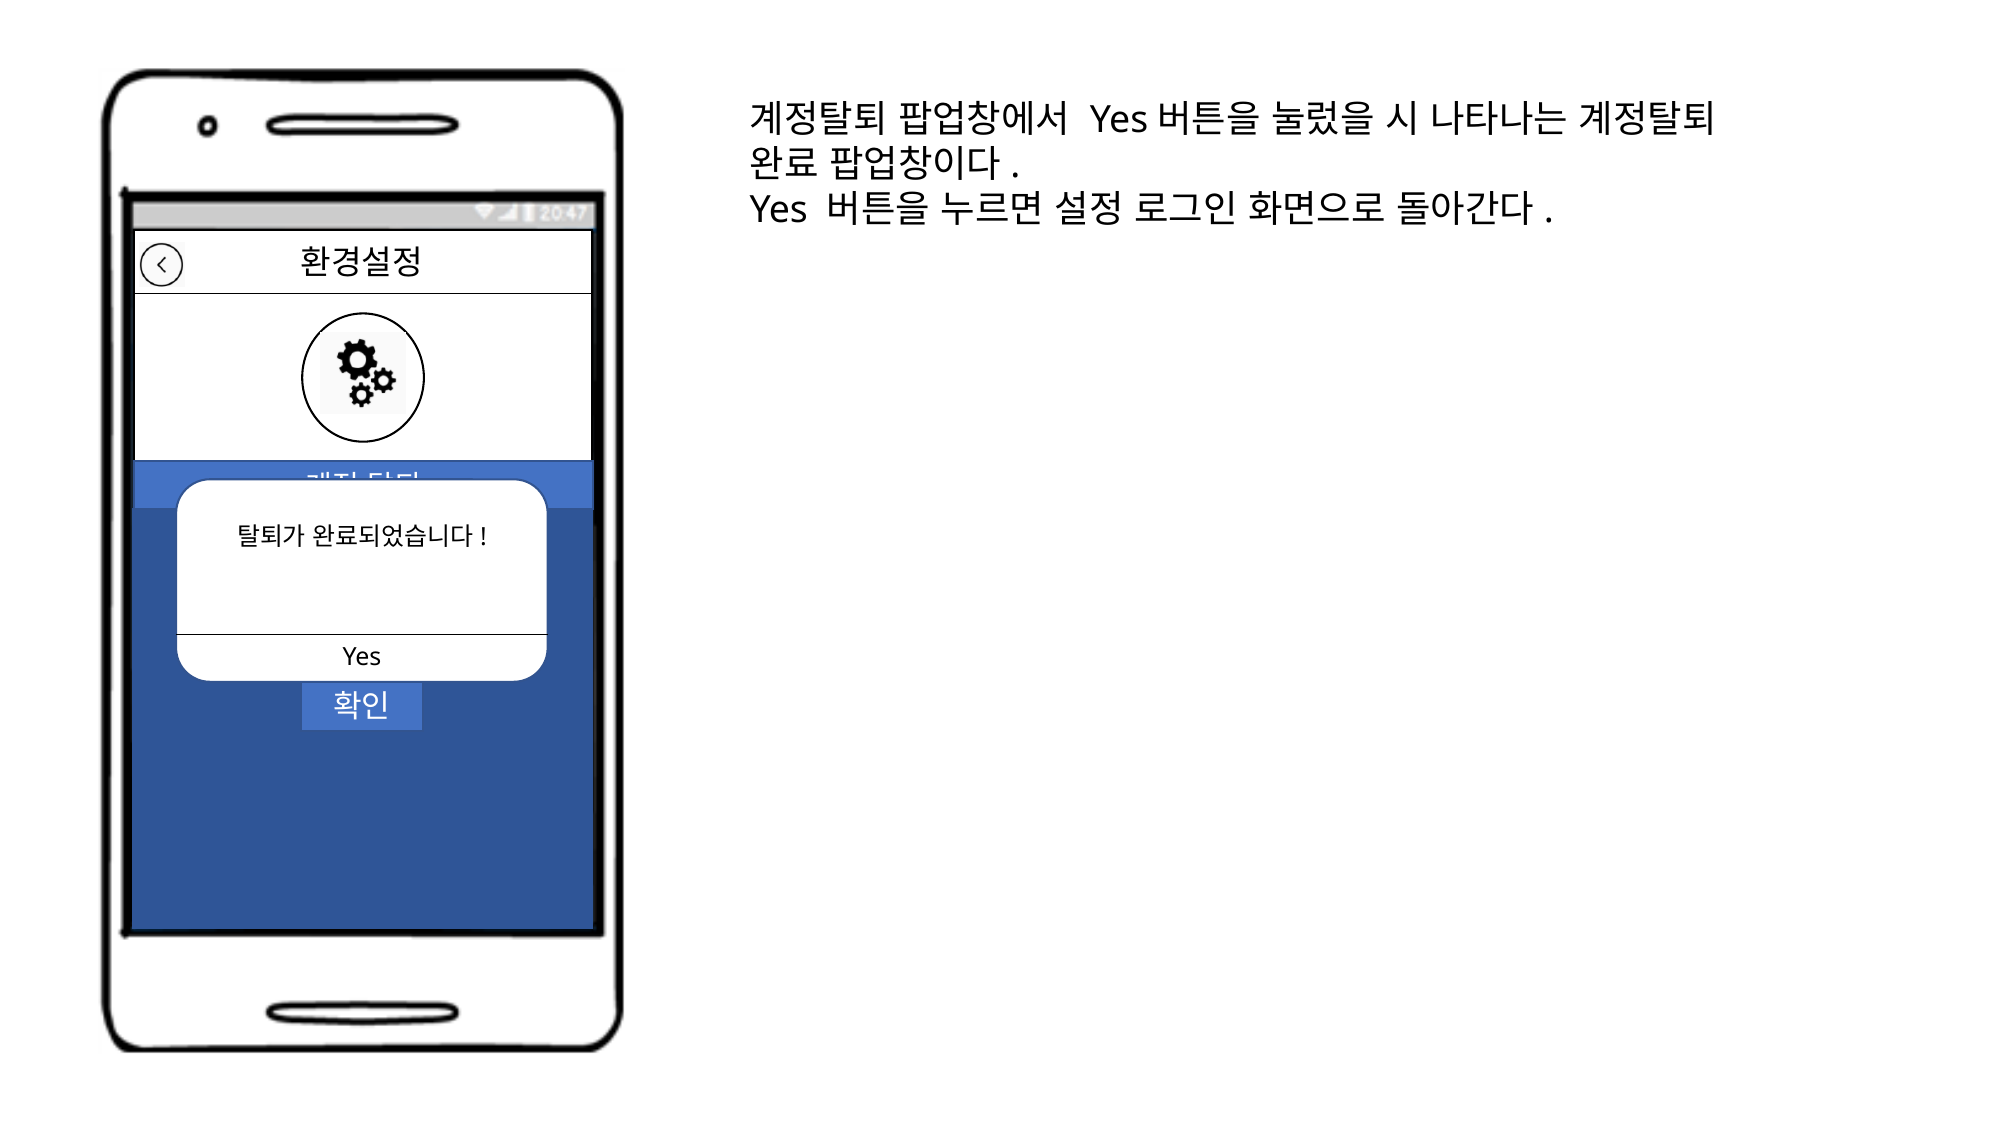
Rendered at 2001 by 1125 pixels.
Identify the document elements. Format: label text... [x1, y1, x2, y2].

picture [97, 67, 629, 1058]
text_box 계정탈퇴 팝업창에서 Yes버튼을 눌렀을 시 나타나는 계정탈퇴 완료 팝업창이다. Yes 버튼을 누르면 설정 로그인 화면으로 돌아간다. [734, 87, 1735, 238]
